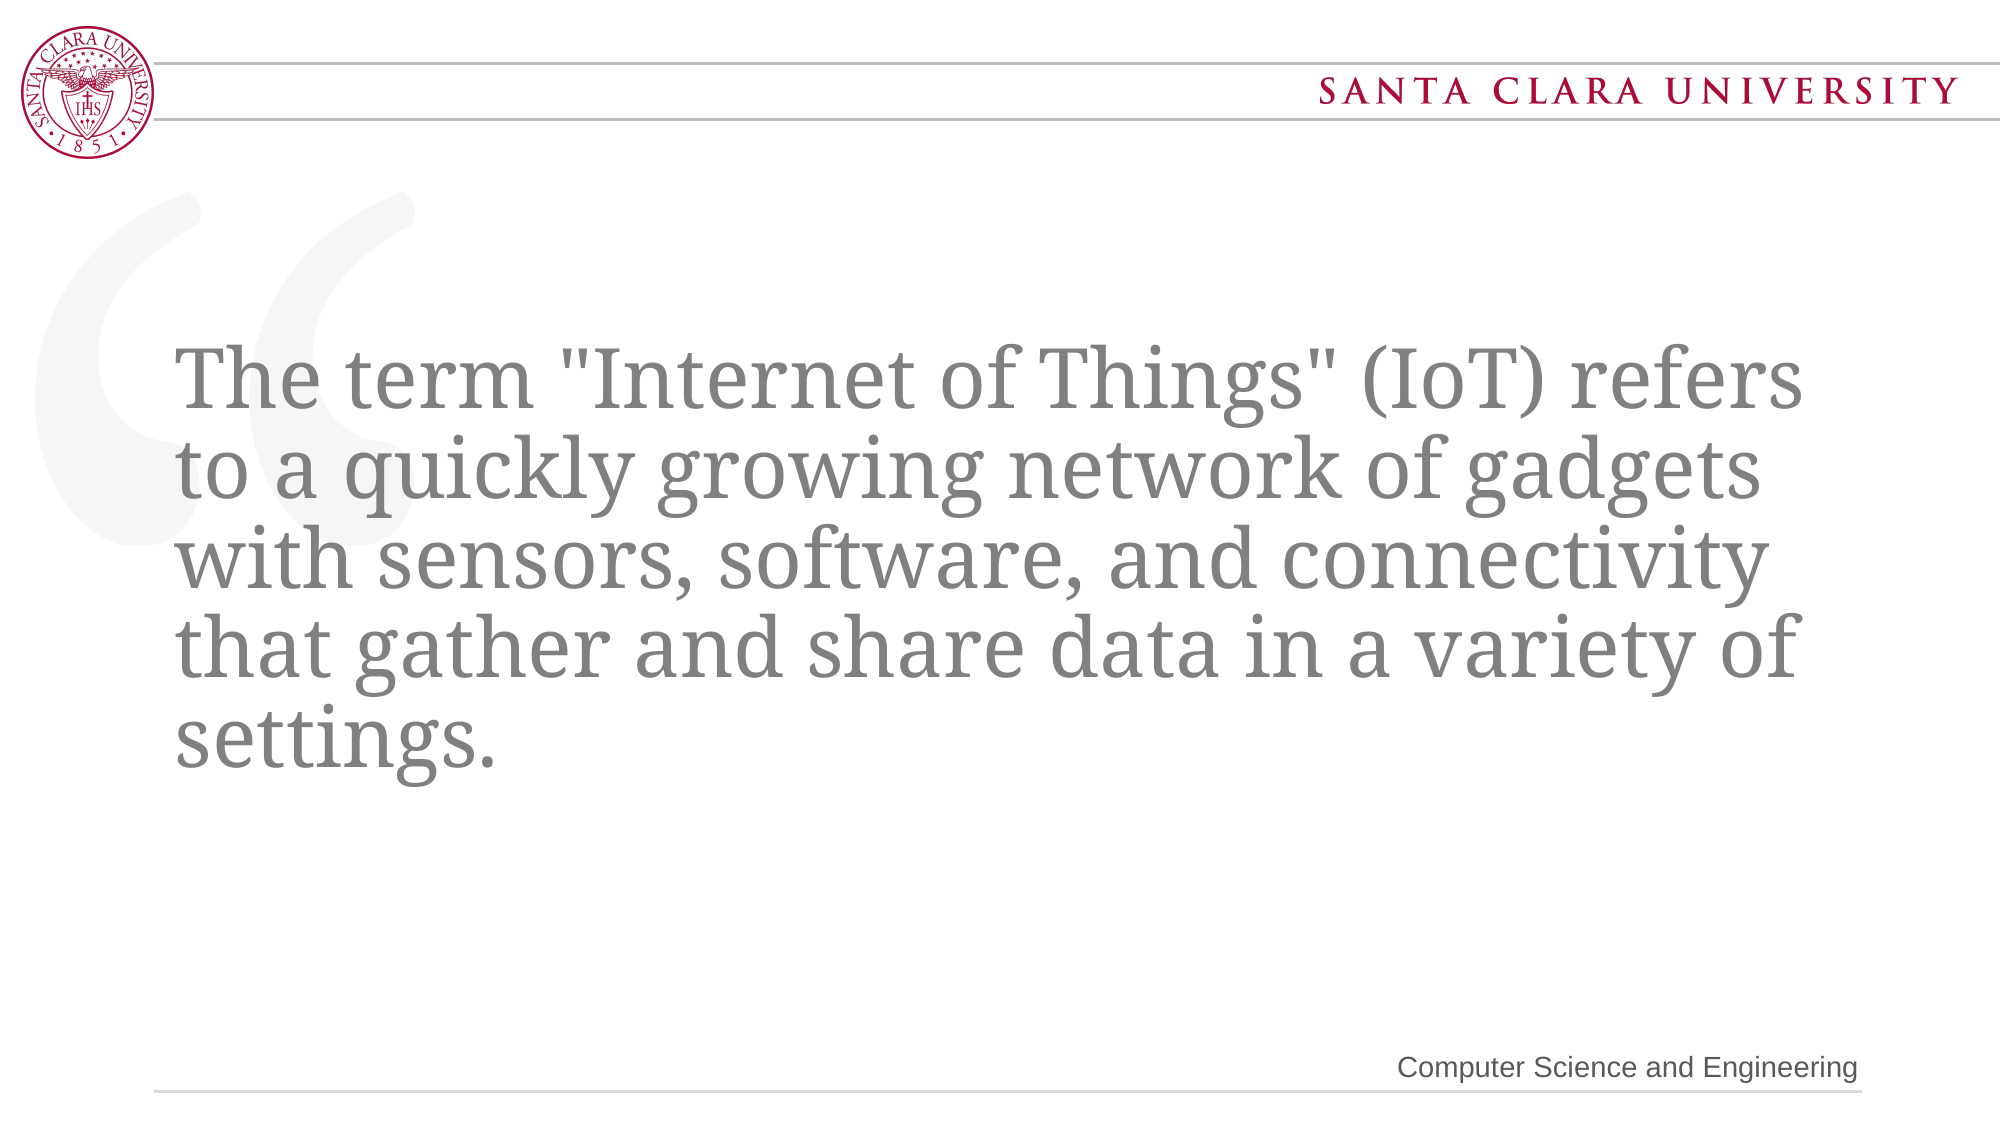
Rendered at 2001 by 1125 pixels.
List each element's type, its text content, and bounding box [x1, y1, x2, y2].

picture [1320, 77, 1958, 104]
list Computer Science and Engineering [1238, 1012, 1874, 1092]
picture [21, 26, 154, 159]
title The term "Internet of Things" (IoT) refers to a quickly growing network of gadgets with sensors, software, and connectivity that gather and share data in a variety of settings. [159, 191, 1863, 961]
